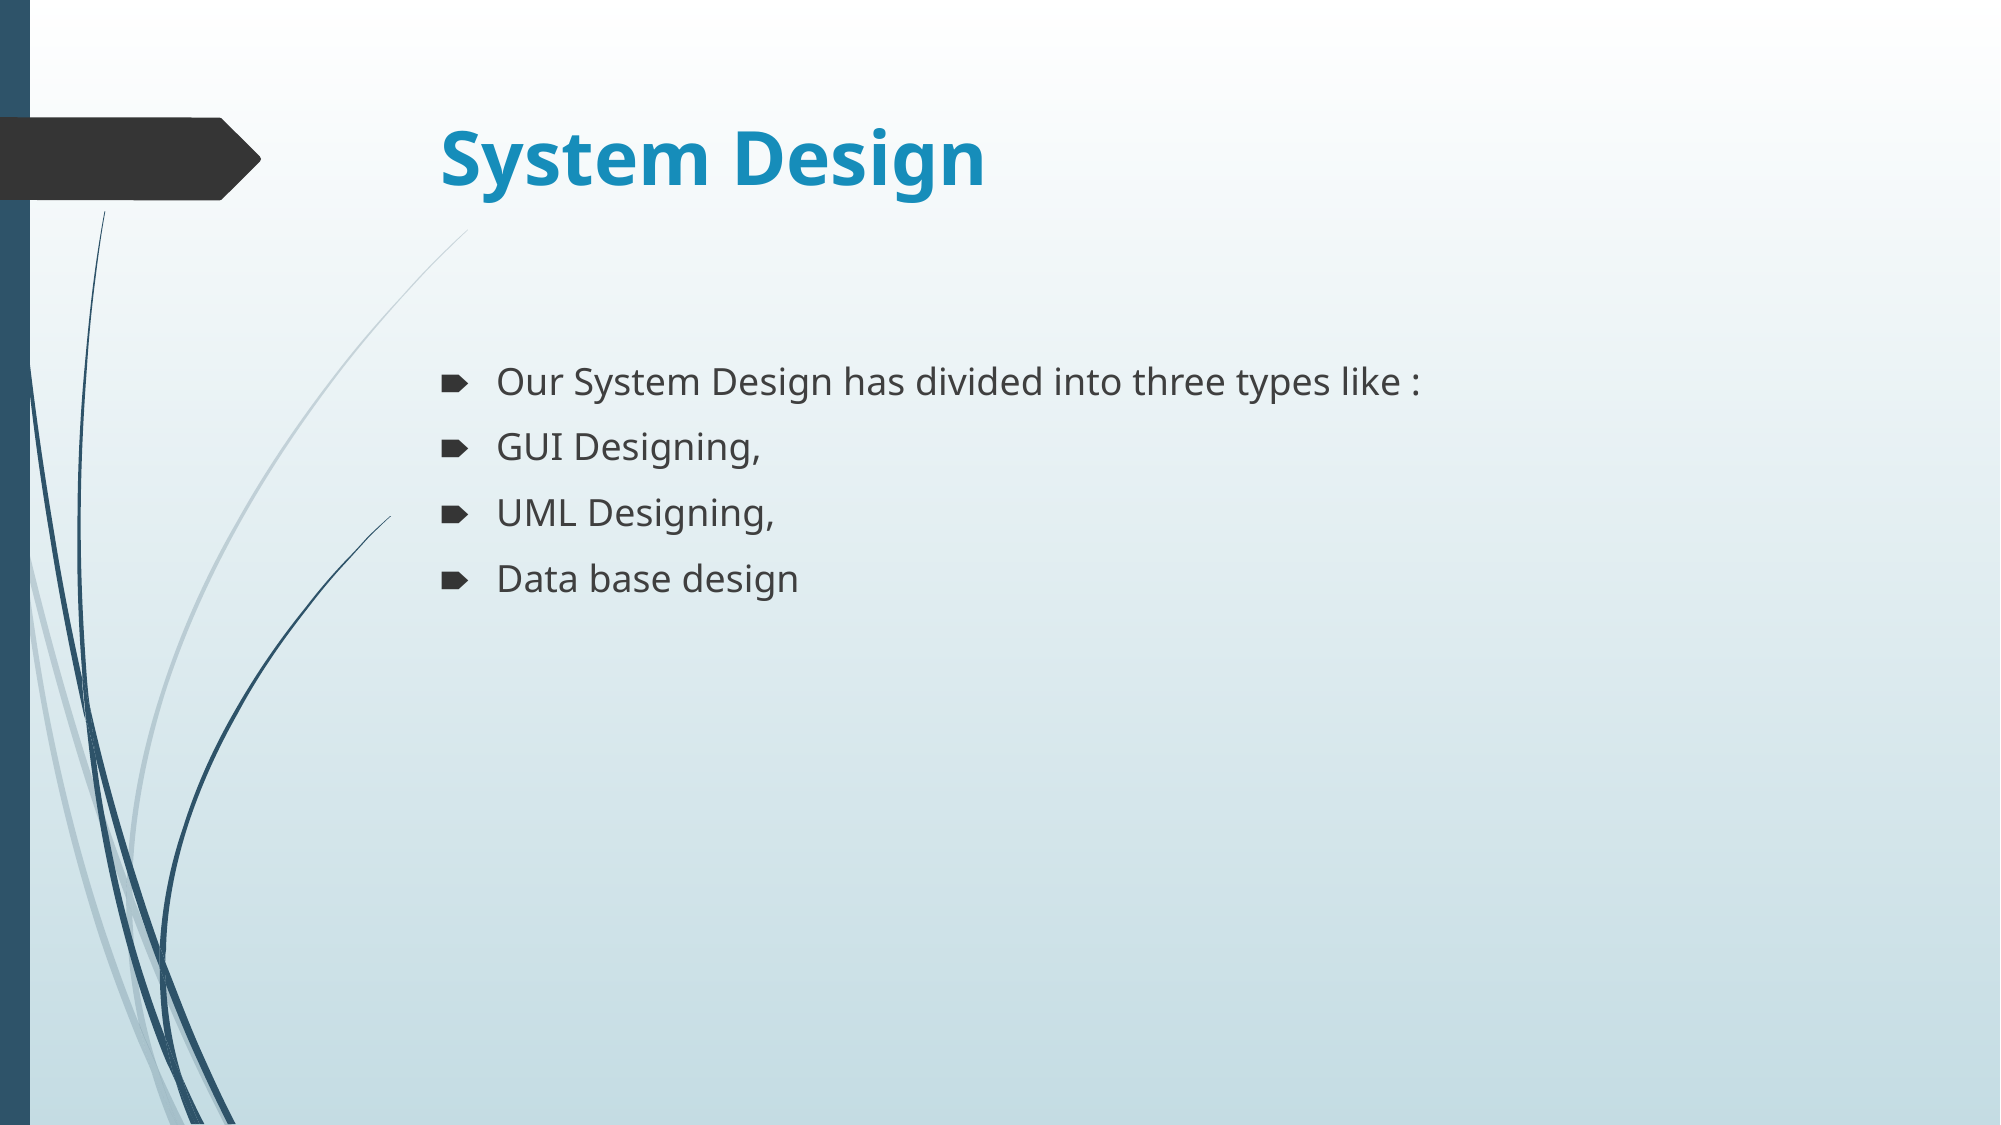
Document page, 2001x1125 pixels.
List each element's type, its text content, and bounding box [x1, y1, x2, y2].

list Our System Design has divided into three types like : GUI Designing, UML Designing, Data base design [424, 350, 1888, 970]
title System Design [425, 102, 1888, 313]
